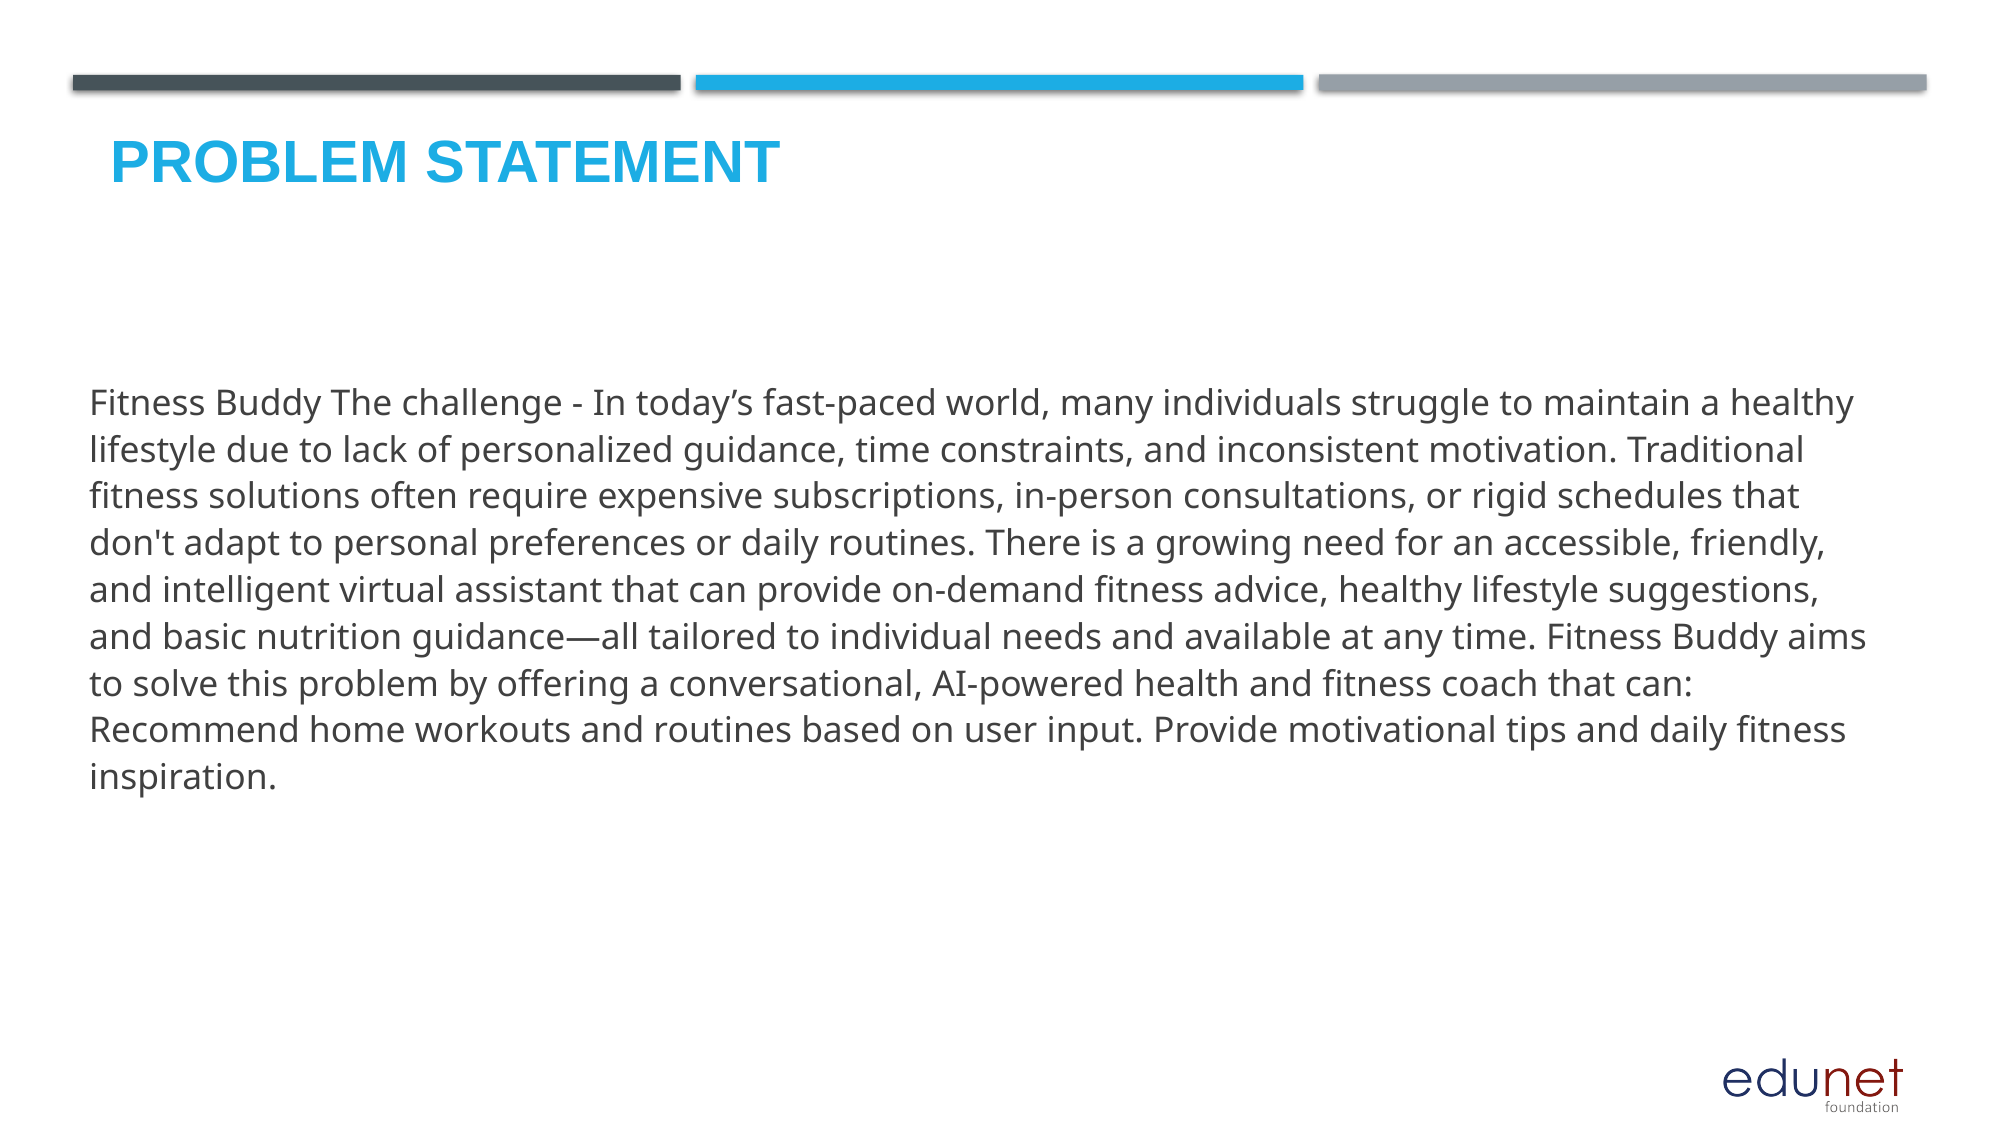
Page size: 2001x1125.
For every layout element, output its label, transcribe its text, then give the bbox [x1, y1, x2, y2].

title Problem Statement [95, 115, 1905, 203]
list Fitness Buddy The challenge - In today’s fast-paced world, many individuals struggle to maintain a healthy lifestyle due to lack of personalized guidance, time constraints, and inconsistent motivation. Traditional fitness solutions often require expensive subscriptions, in-person consultations, or rigid schedules that don't adapt to personal preferences or daily routines. There is a growing need for an accessible, friendly, and intelligent virtual assistant that can provide on-demand fitness advice, healthy lifestyle suggestions, and basic nutrition guidance—all tailored to individual needs and available at any time. Fitness Buddy aims to solve this problem by offering a conversational, AI-powered health and fitness coach that can: Recommend home workouts and routines based on user input. Provide motivational tips and daily fitness inspiration. [74, 203, 1884, 970]
picture [1719, 1056, 1905, 1116]
